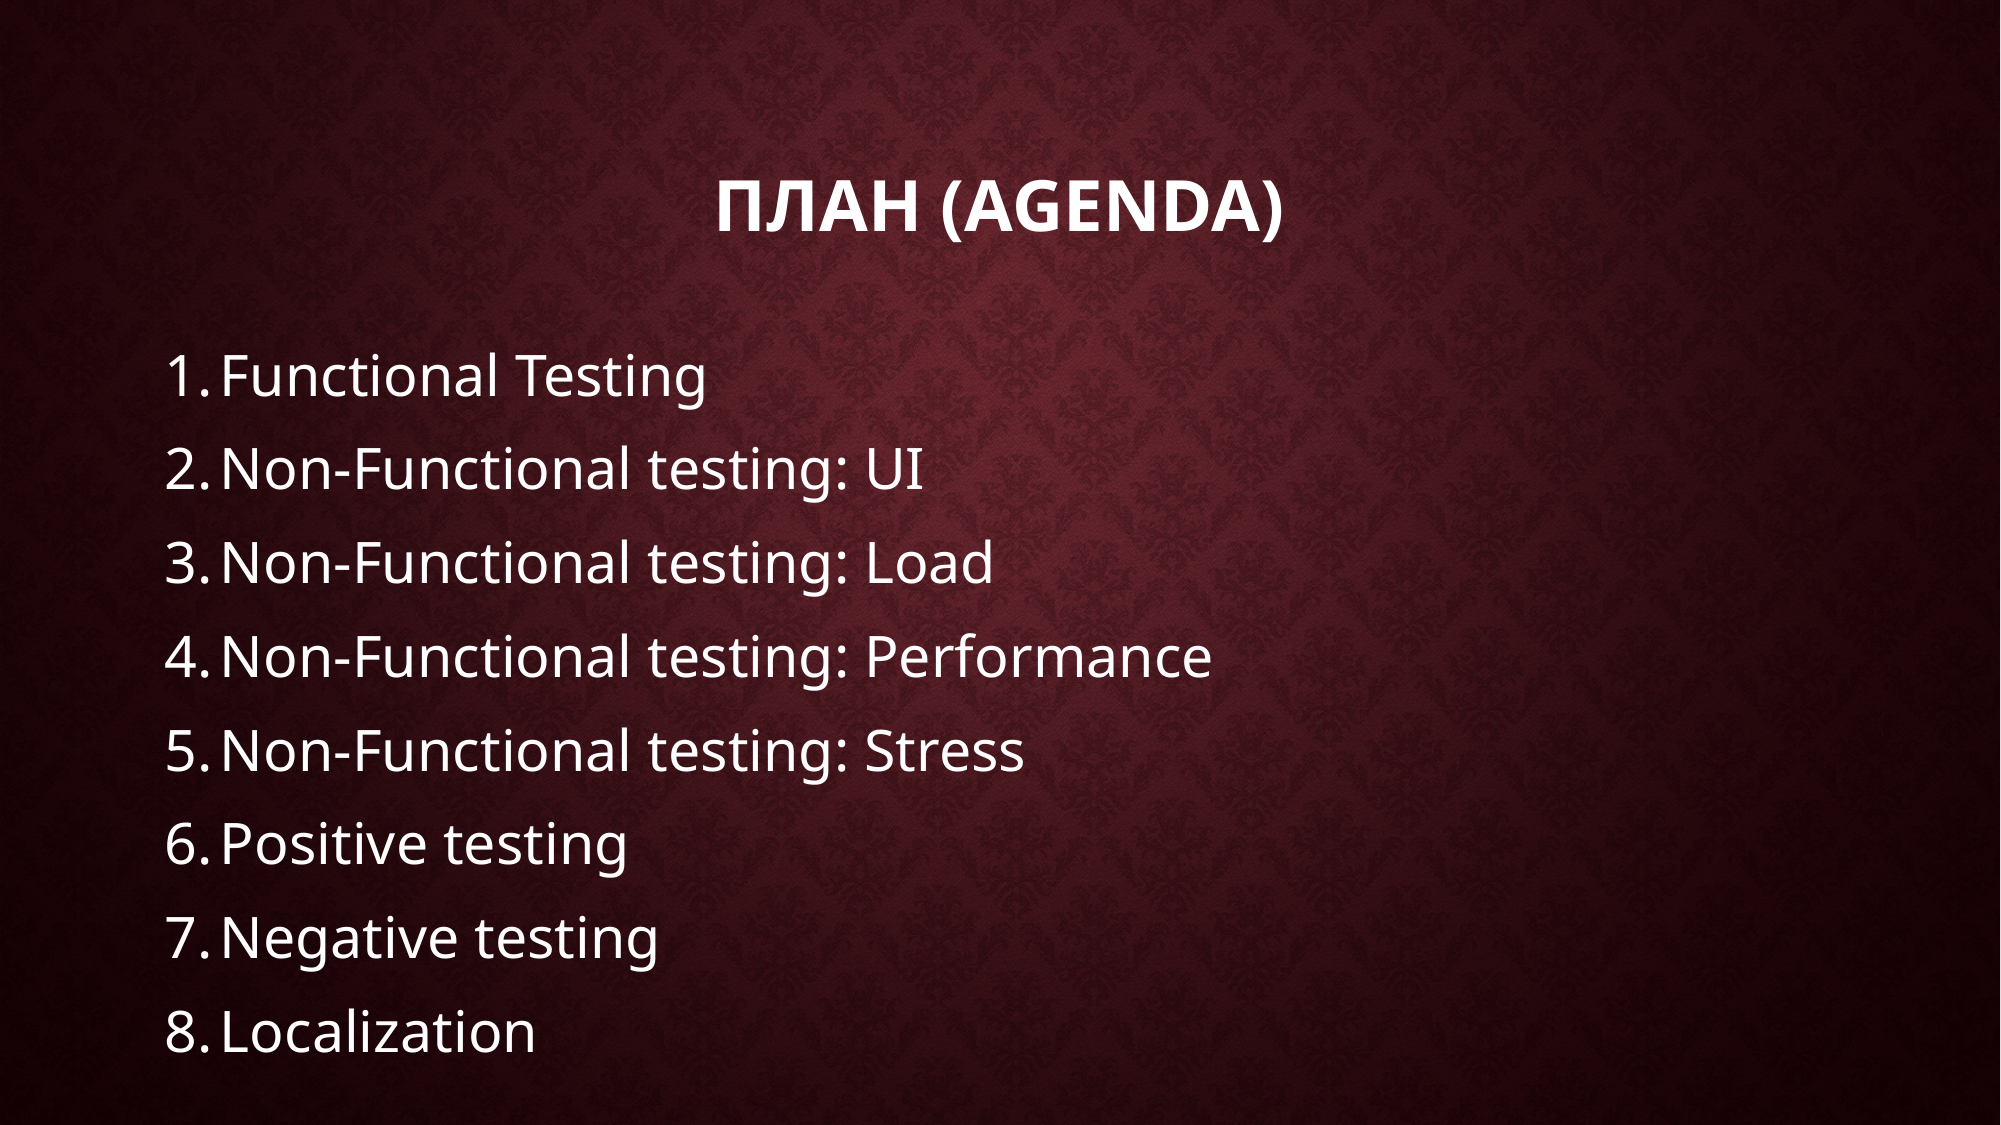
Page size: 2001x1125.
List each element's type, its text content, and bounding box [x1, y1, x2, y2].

list Functional Testing Non-Functional testing: UI Non-Functional testing: Load Non-Functional testing: Performance Non-Functional testing: Stress Positive testing Negative testing Localization [149, 317, 1849, 1078]
title План (Agenda) [149, 99, 1849, 317]
